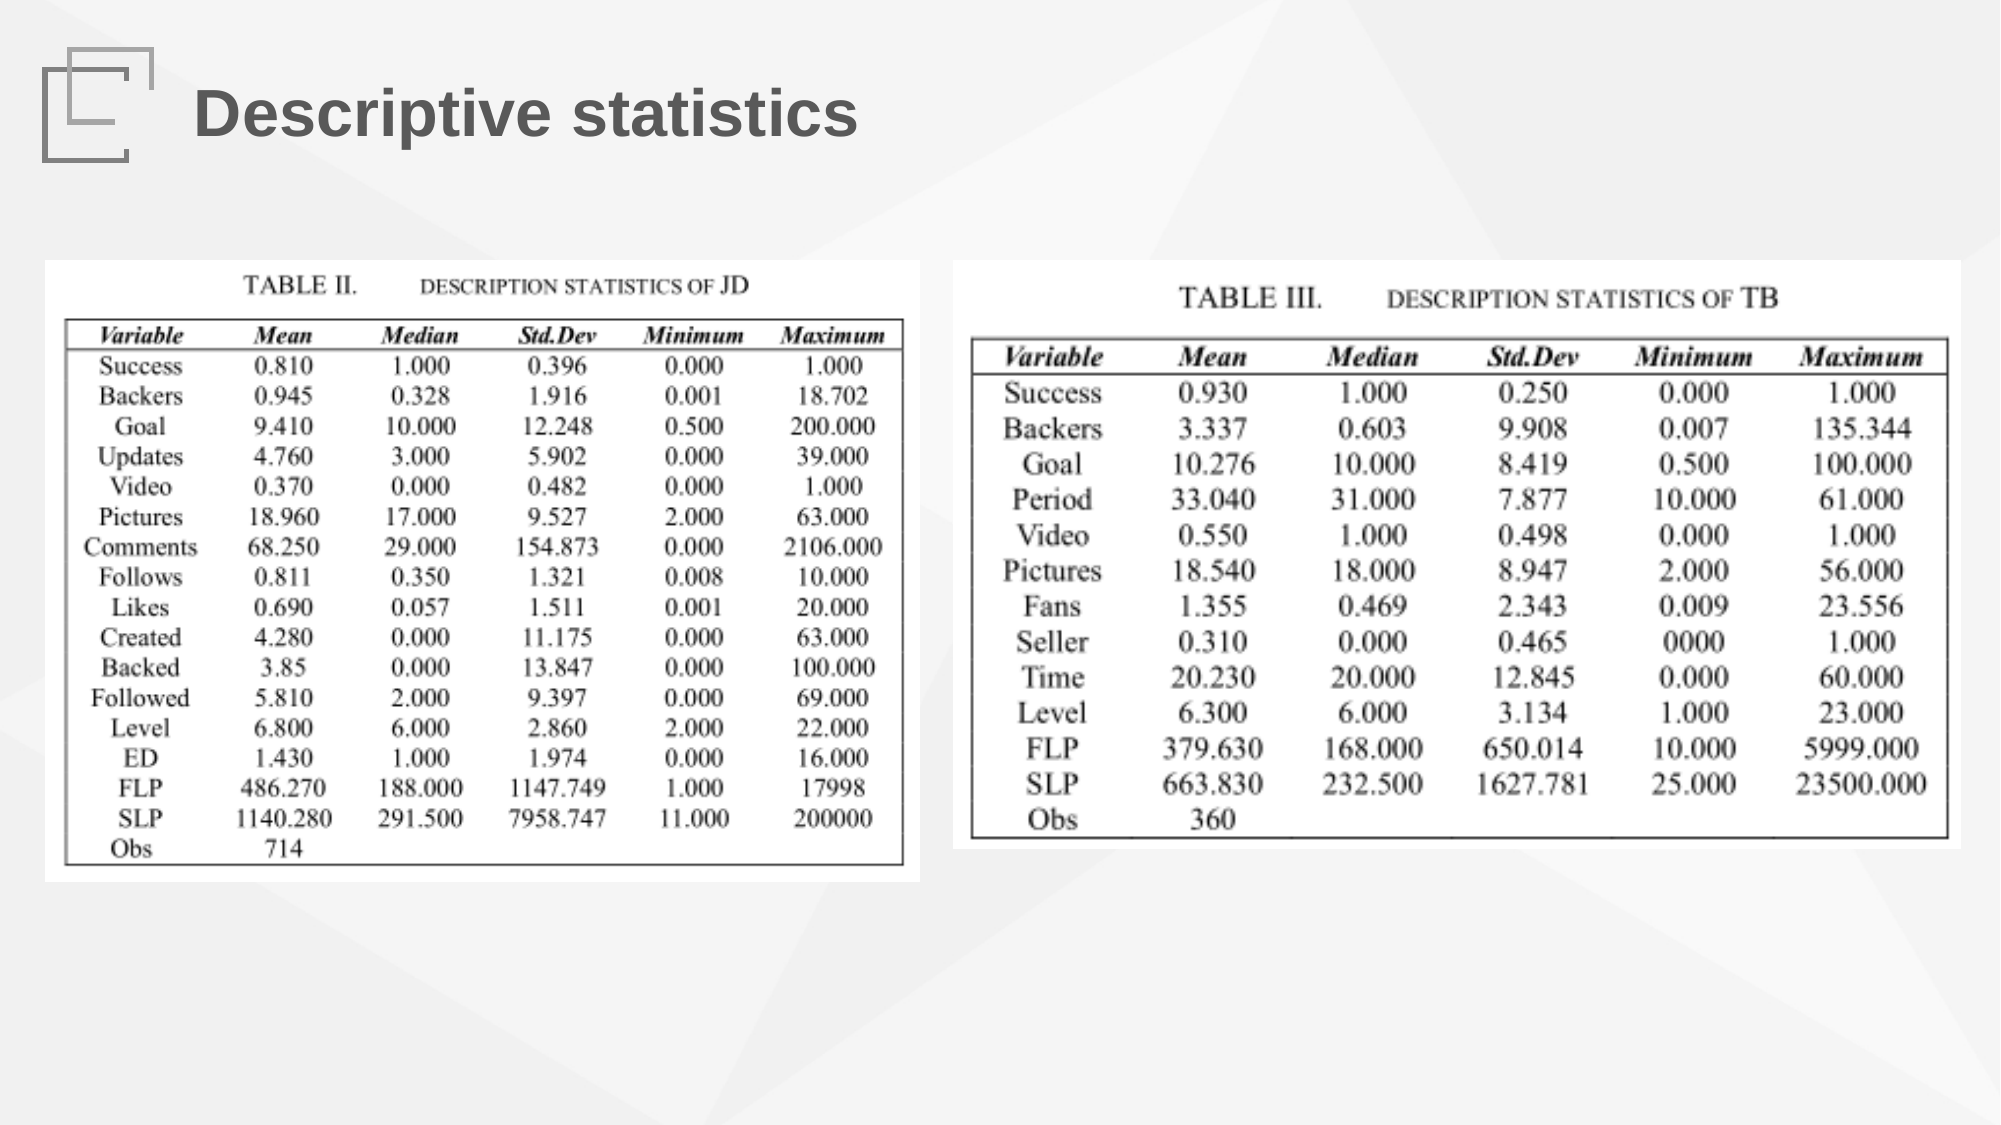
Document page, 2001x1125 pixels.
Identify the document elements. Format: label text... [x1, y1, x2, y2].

text_box [44, 68, 127, 162]
text_box Descriptive statistics [178, 62, 876, 158]
text_box [69, 48, 152, 123]
picture [0, 0, 2001, 1125]
